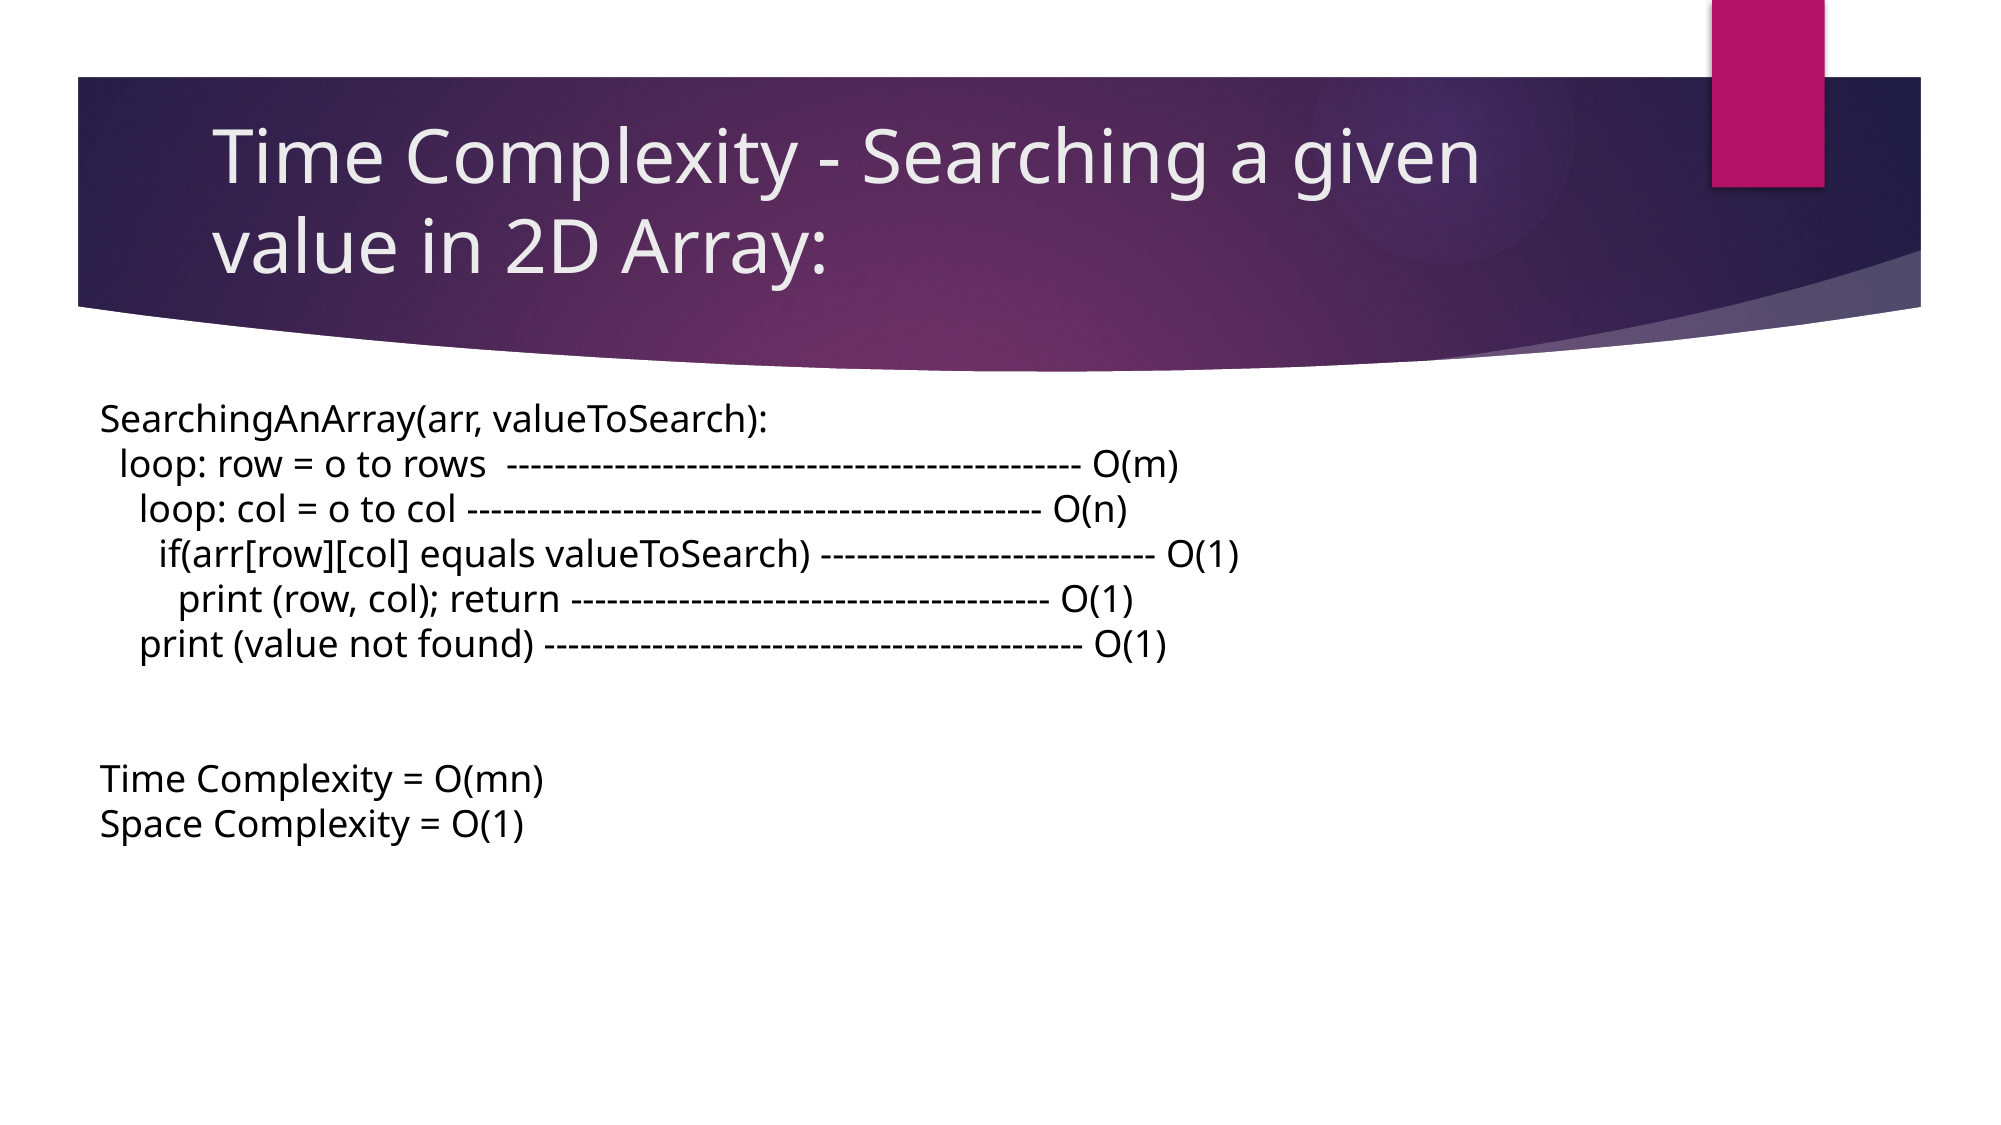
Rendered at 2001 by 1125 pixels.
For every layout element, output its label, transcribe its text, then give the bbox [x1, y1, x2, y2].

text_box SearchingAnArray(arr, valueToSearch): loop: row = o to rows ------------------------------------------------ O(m) loop: col = o to col ------------------------------------------------ O(n) if(arr[row][col] equals valueToSearch) ---------------------------- O(1) print (row, col); return ---------------------------------------- O(1) print (value not found) --------------------------------------------- O(1) Time Complexity = O(mn) Space Complexity = O(1) [84, 388, 1918, 853]
title Time Complexity - Searching a given value in 2D Array: [197, 140, 1635, 257]
